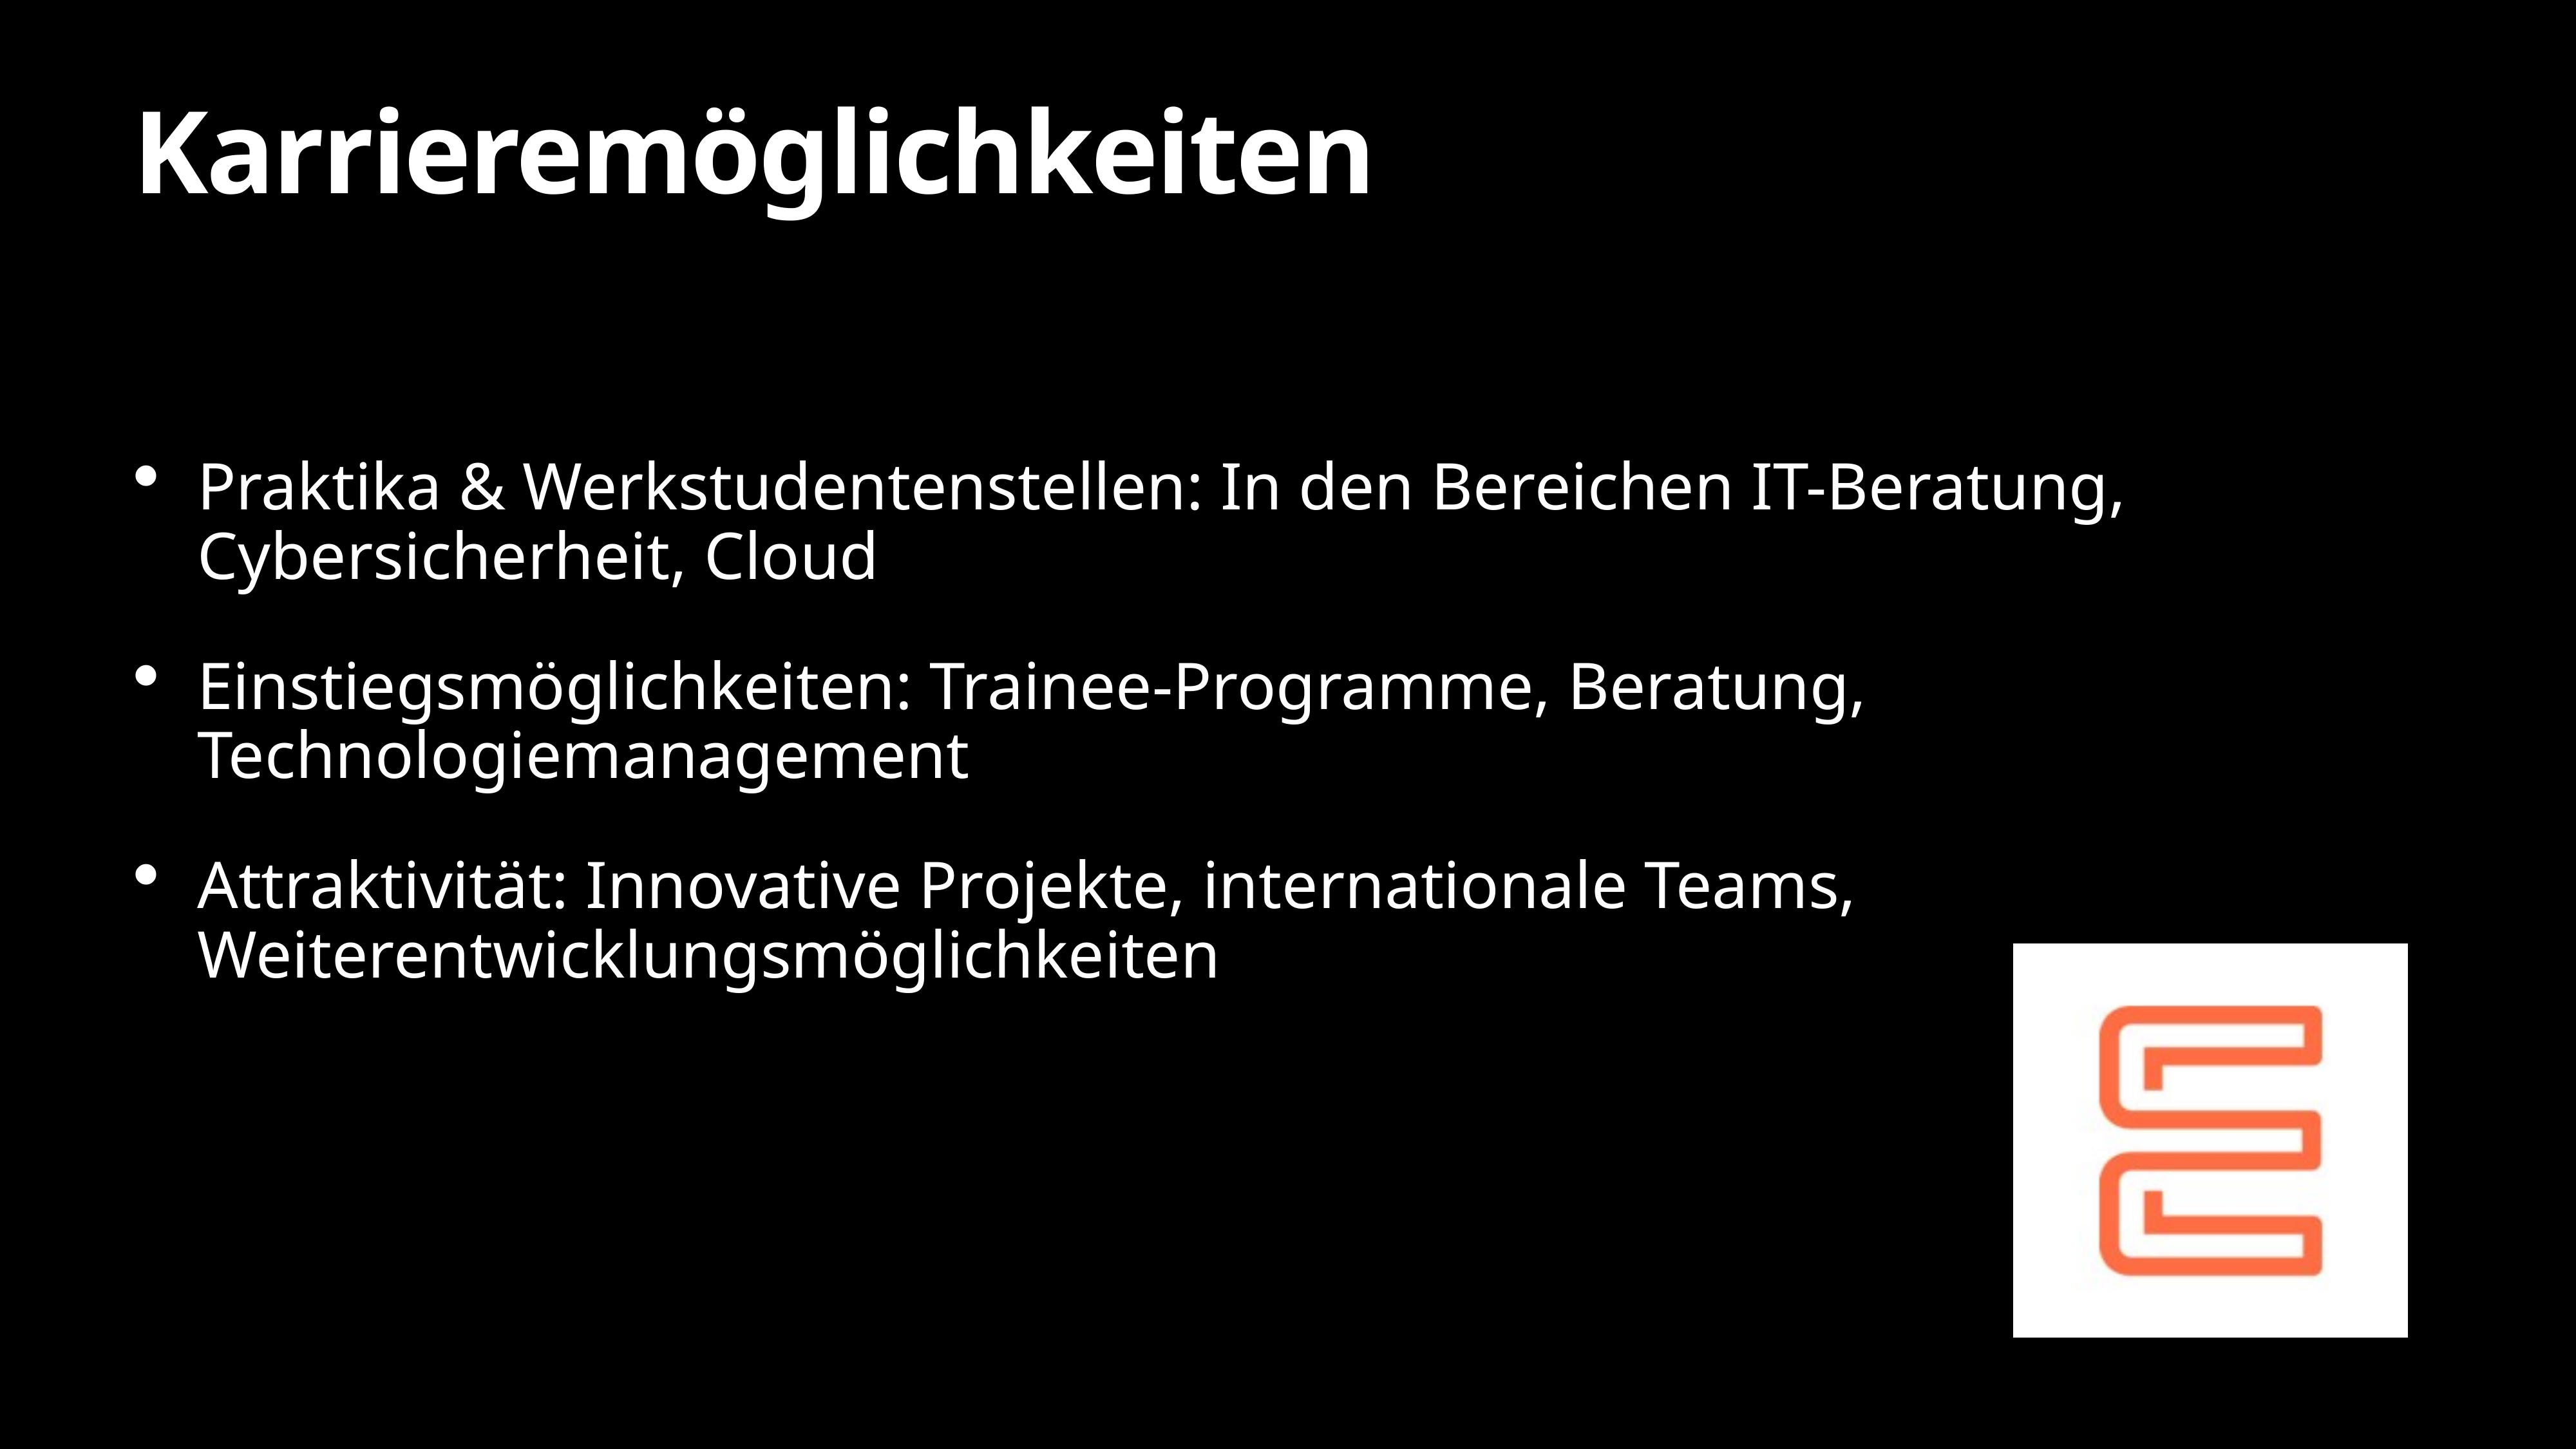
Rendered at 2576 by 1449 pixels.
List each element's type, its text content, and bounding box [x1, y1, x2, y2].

picture [2013, 943, 2408, 1338]
title Karrieremöglichkeiten [127, 100, 2449, 252]
list Praktika & Werkstudentenstellen: In den Bereichen IT-Beratung, Cybersicherheit, Cloud Einstiegsmöglichkeiten: Trainee-Programme, Beratung, Technologiemanagement Attraktivität: Innovative Projekte, internationale Teams, Weiterentwicklungsmöglichkeiten [127, 448, 2449, 1321]
